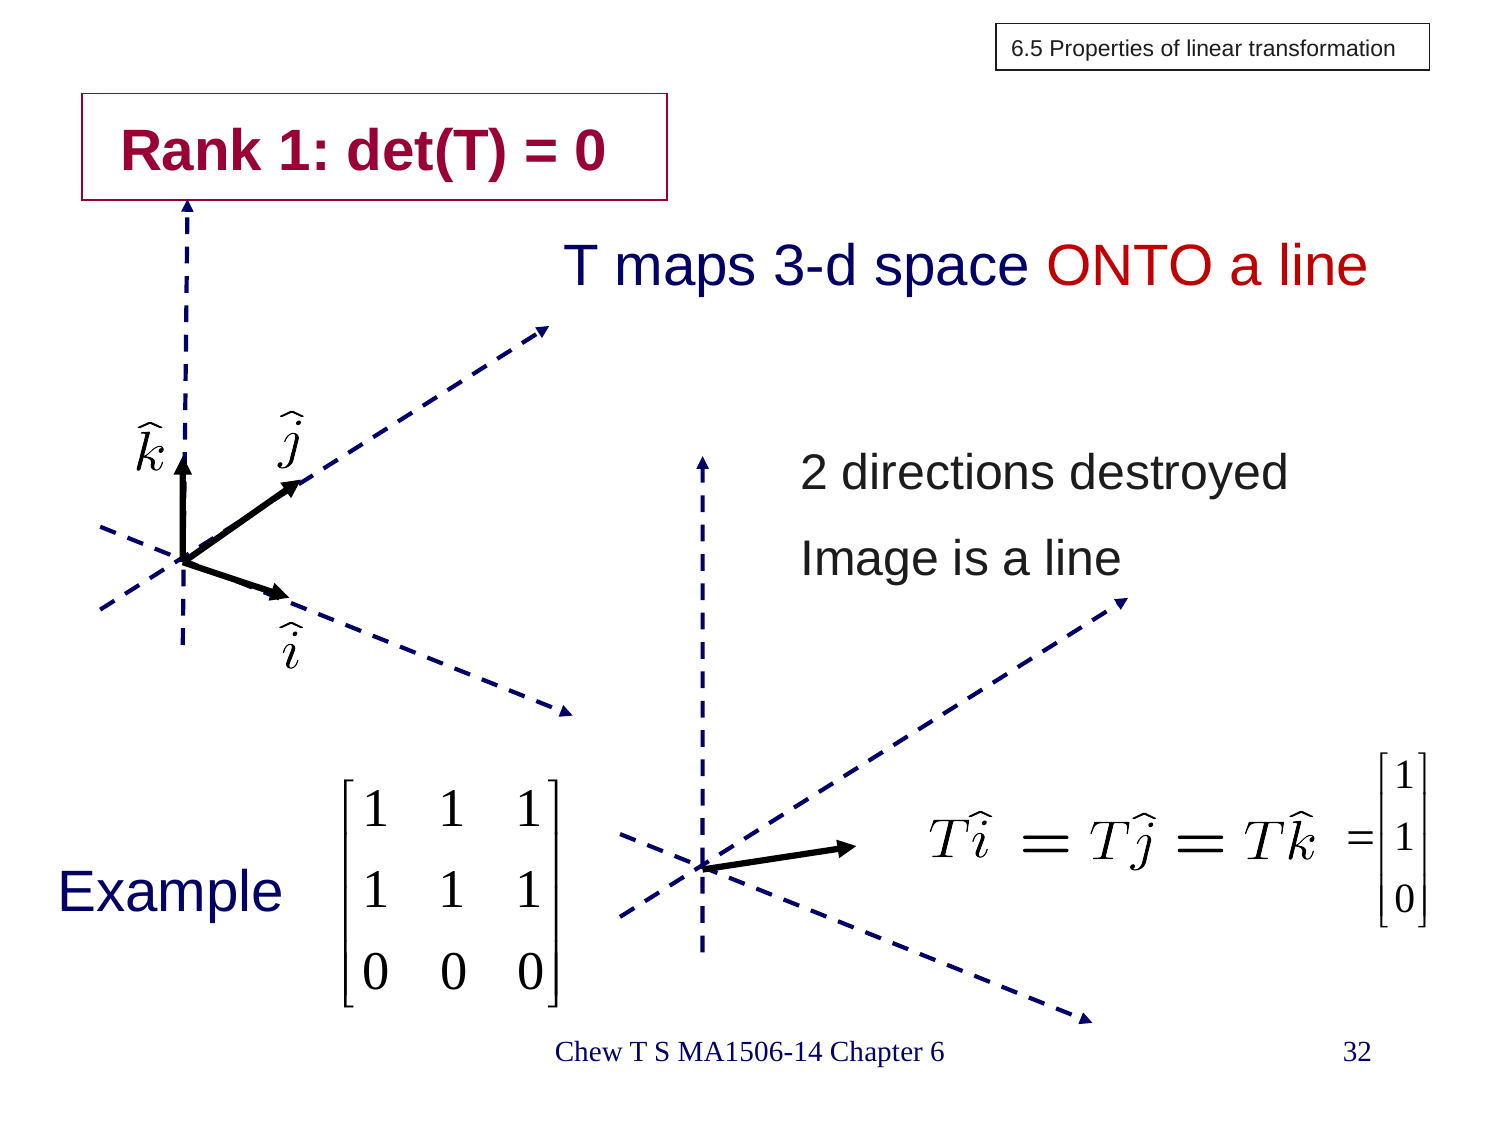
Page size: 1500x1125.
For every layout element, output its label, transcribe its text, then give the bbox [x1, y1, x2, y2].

picture [926, 810, 994, 858]
title Rank 1: det(T) = 0 [81, 93, 668, 201]
text_box 6.5 Properties of linear transformation [996, 23, 1430, 71]
text_box Example [42, 846, 300, 931]
slide_number 32 [1074, 1024, 1388, 1101]
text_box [336, 774, 573, 1014]
text_box [1110, 597, 1129, 610]
text_box [1075, 1012, 1093, 1024]
footer Chew T S MA1506-14 Chapter 6 [512, 1024, 988, 1101]
text_box [696, 456, 709, 474]
picture [1021, 810, 1317, 872]
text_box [1340, 748, 1439, 932]
text_box [702, 841, 857, 870]
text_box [100, 198, 573, 716]
text_box T maps 3-d space ONTO a line [577, 219, 1400, 305]
text_box 2 directions destroyed Image is a line [785, 432, 1341, 593]
